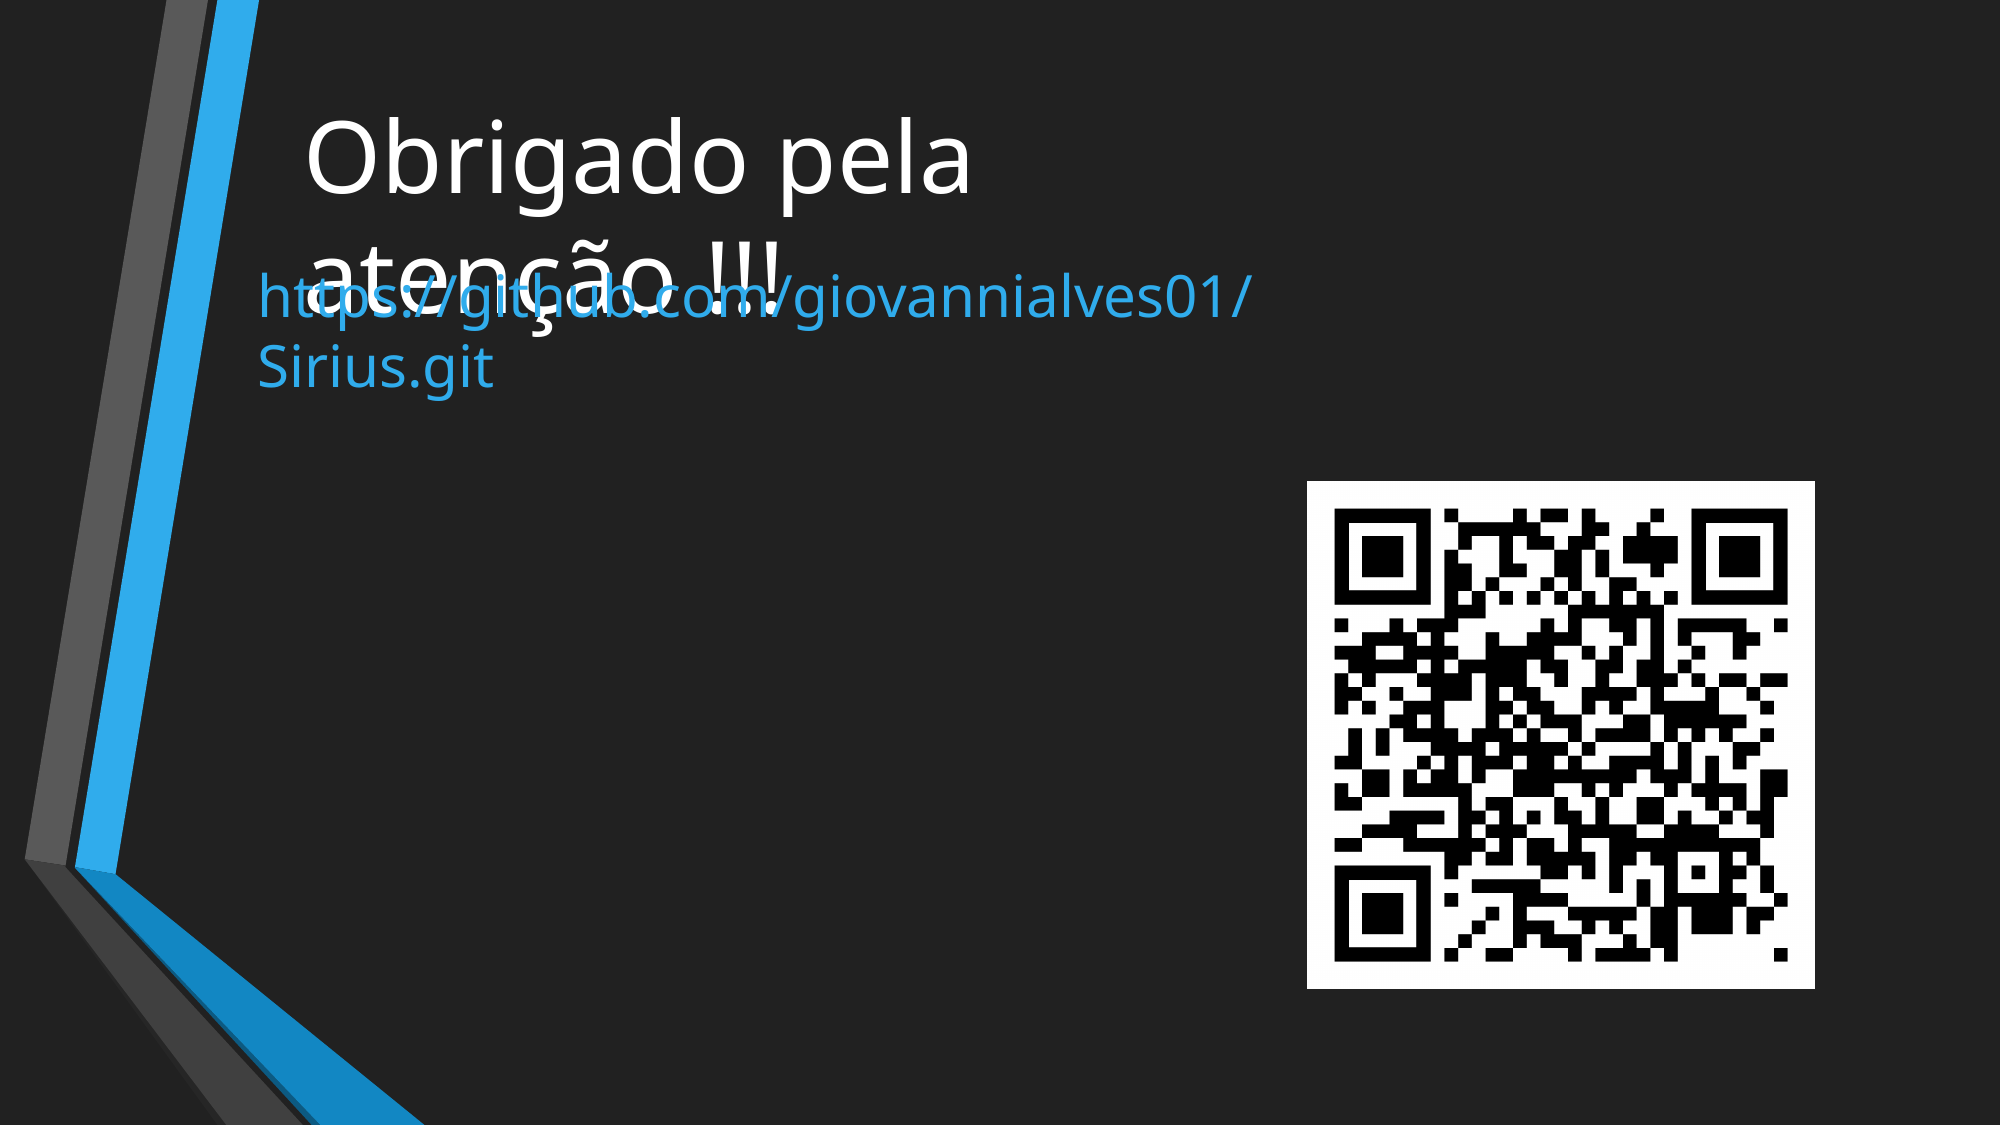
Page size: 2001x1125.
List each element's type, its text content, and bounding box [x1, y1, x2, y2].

text_box Obrigado pela atenção !!! [289, 85, 1375, 251]
text_box https://github.com/giovannialves01/Sirius.git [242, 251, 1375, 407]
picture [1307, 481, 1815, 989]
